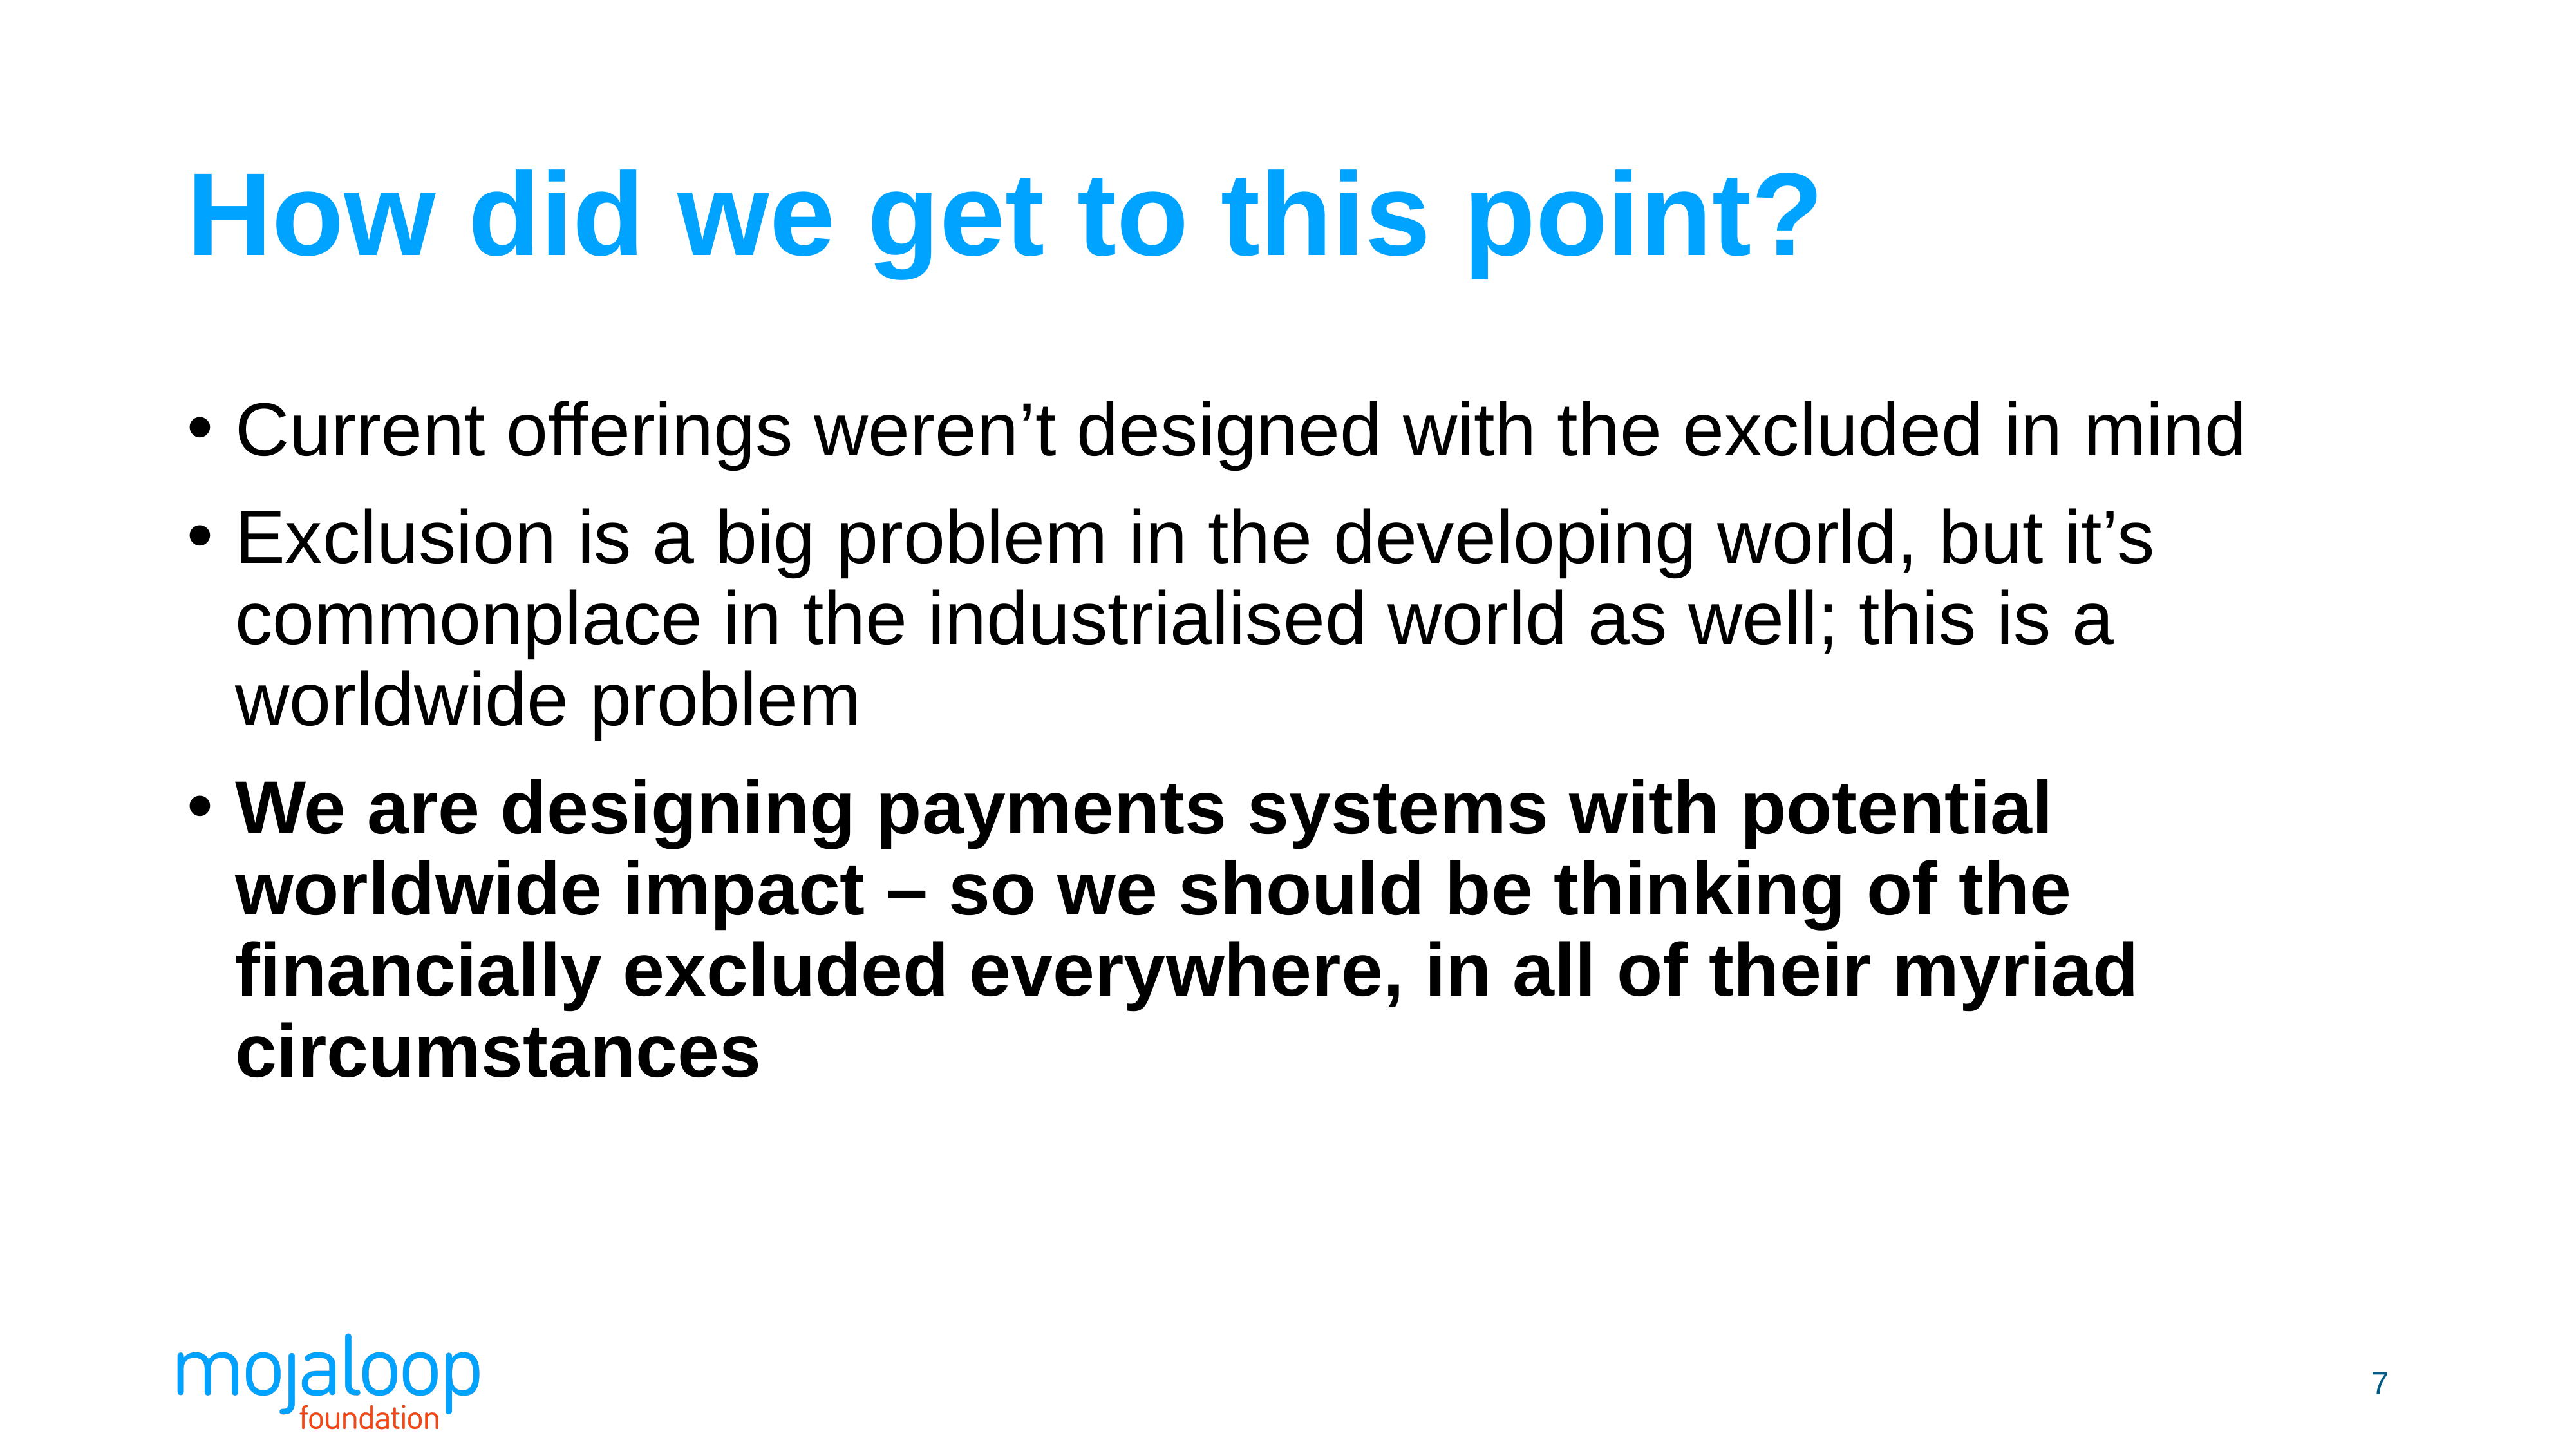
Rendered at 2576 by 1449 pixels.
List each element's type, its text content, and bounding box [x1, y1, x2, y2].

slide_number 7 [1819, 1343, 2399, 1421]
list Current offerings weren’t designed with the excluded in mind Exclusion is a big problem in the developing world, but it’s commonplace in the industrialised world as well; this is a worldwide problem We are designing payments systems with potential worldwide impact – so we should be thinking of the financially excluded everywhere, in all of their myriad circumstances [177, 385, 2399, 1305]
title How did we get to this point? [177, 77, 2399, 357]
picture [177, 1333, 480, 1430]
